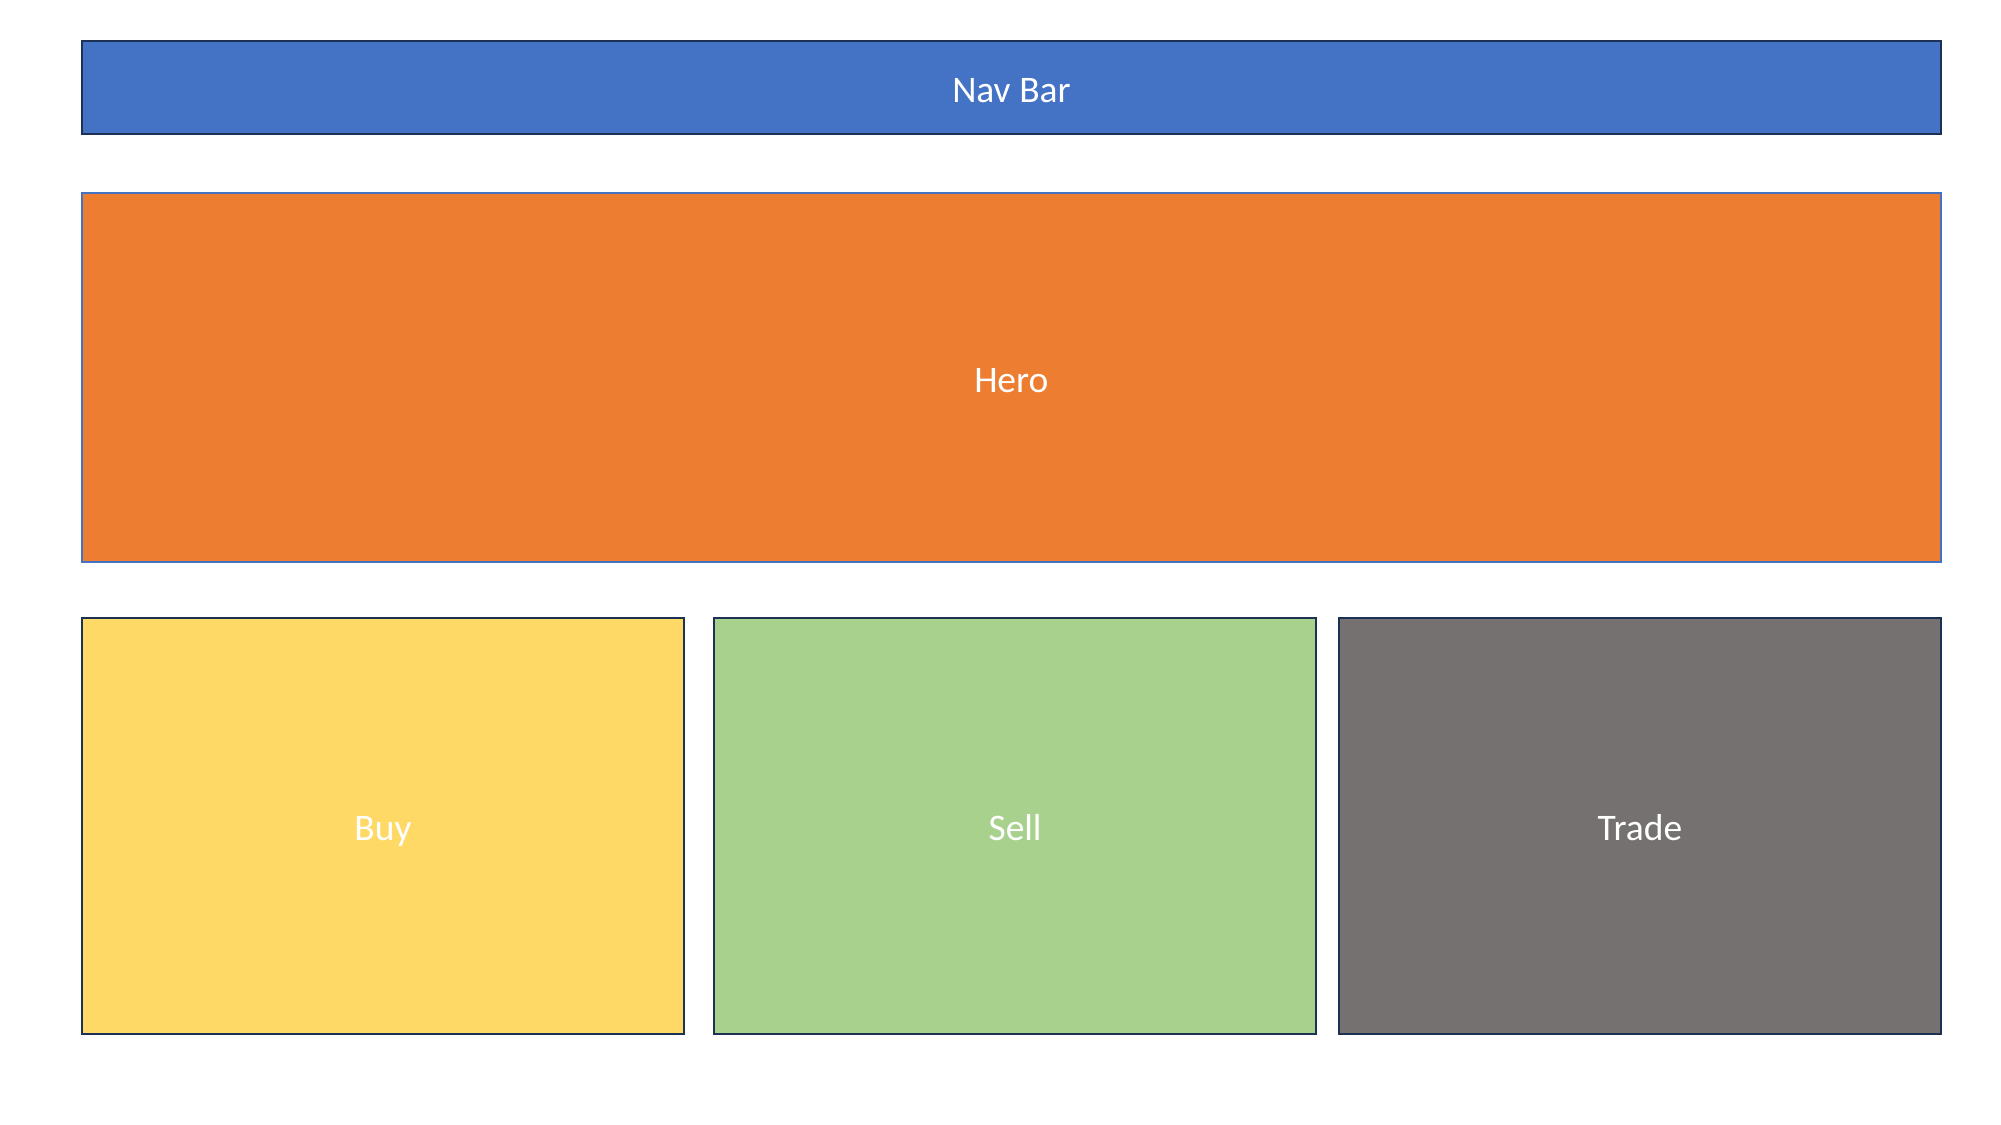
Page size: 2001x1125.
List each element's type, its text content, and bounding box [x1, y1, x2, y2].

text_box Sell [713, 617, 1317, 1035]
text_box Nav Bar [81, 40, 1942, 135]
text_box Buy [81, 617, 685, 1035]
text_box Trade [1338, 617, 1942, 1035]
text_box Hero [81, 192, 1942, 563]
